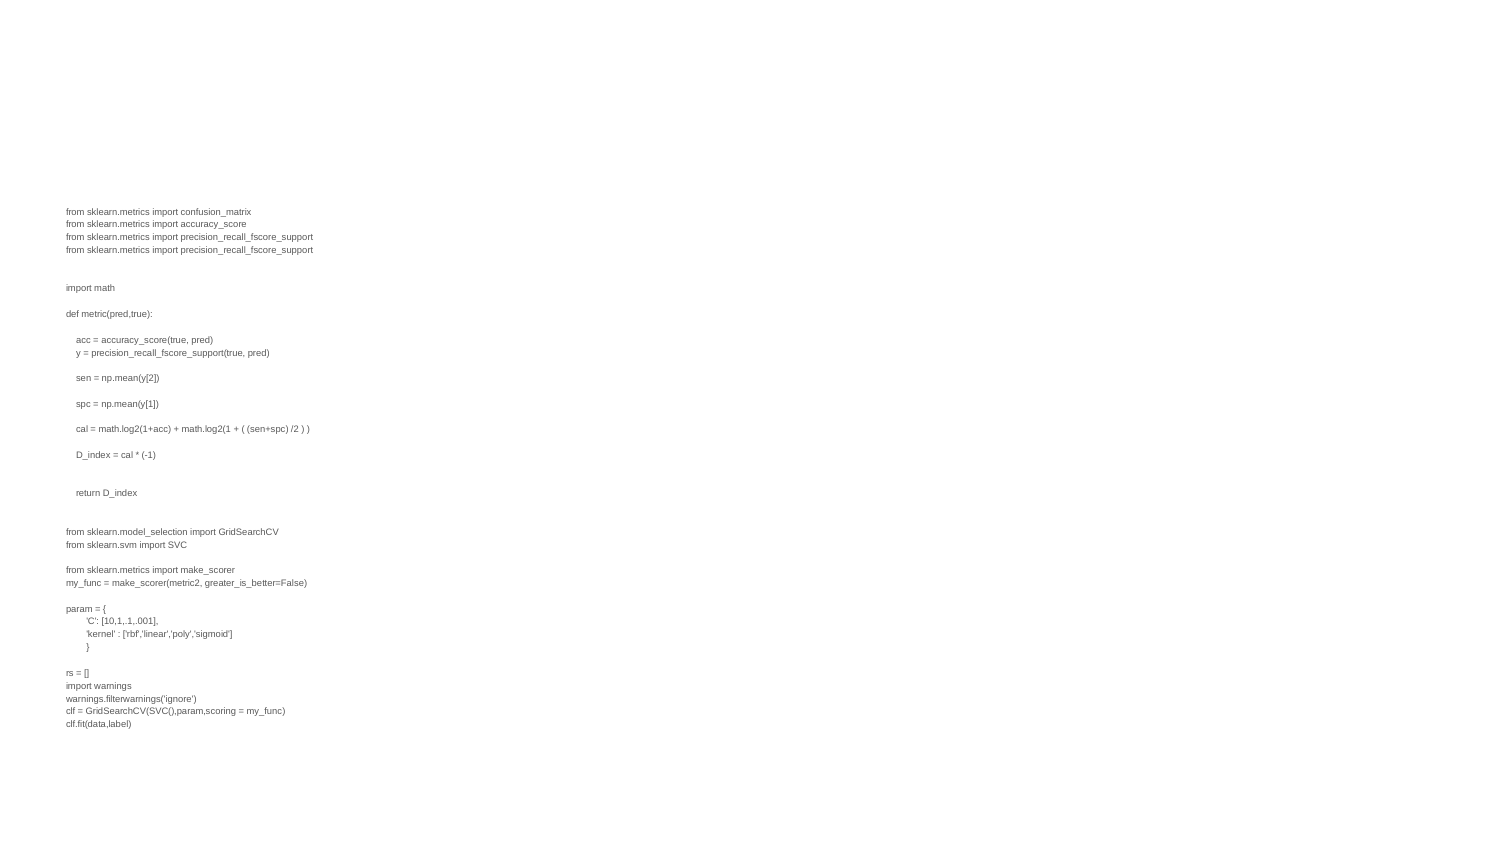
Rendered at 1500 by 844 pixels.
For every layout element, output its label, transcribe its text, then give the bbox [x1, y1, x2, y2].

list from sklearn.metrics import confusion_matrix from sklearn.metrics import accuracy_score from sklearn.metrics import precision_recall_fscore_support from sklearn.metrics import precision_recall_fscore_support import math def metric(pred,true): acc = accuracy_score(true, pred) y = precision_recall_fscore_support(true, pred) sen = np.mean(y[2]) spc = np.mean(y[1]) cal = math.log2(1+acc) + math.log2(1 + ( (sen+spc) /2 ) ) D_index = cal * (-1) return D_index from sklearn.model_selection import GridSearchCV from sklearn.svm import SVC from sklearn.metrics import make_scorer my_func = make_scorer(metric2, greater_is_better=False) param = { 'C': [10,1,.1,.001], 'kernel' : ['rbf','linear','poly','sigmoid'] } rs = [] import warnings warnings.filterwarnings('ignore') clf = GridSearchCV(SVC(),param,scoring = my_func) clf.fit(data,label) [51, 189, 1449, 750]
